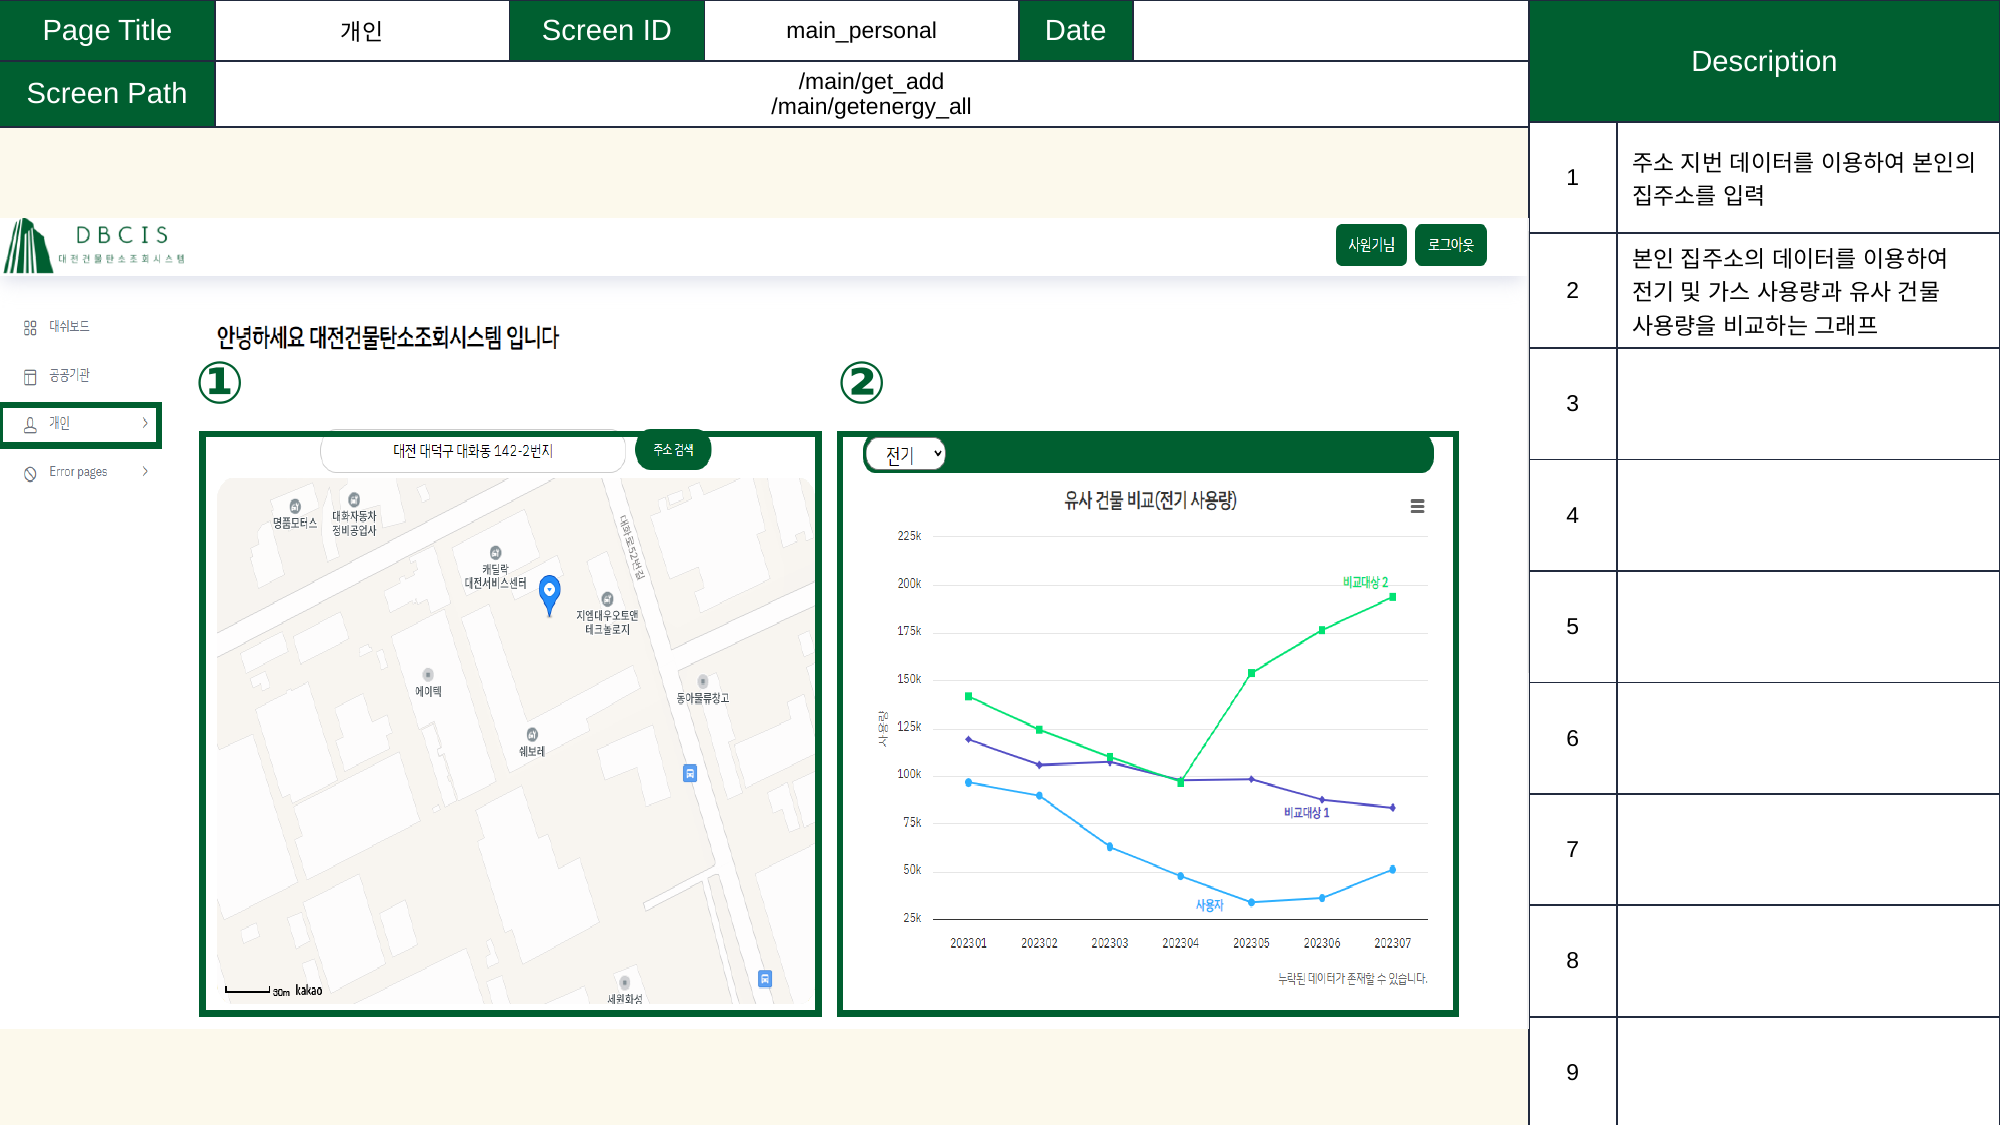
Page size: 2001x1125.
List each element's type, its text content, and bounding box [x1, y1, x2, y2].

table_cell 본인 집주소의 데이터를 이용하여 전기 및 가스 사용량과 유사 건물 사용량을 비교하는 그래프 [1618, 234, 1999, 347]
table_cell 8 [1530, 906, 1616, 1016]
table_header 개인 [216, 1, 509, 60]
table_cell 6 [1530, 683, 1616, 793]
table_cell 9 [1530, 1018, 1616, 1125]
table_header Description [1530, 1, 1999, 121]
table_cell 4 [1530, 460, 1616, 570]
table_header [1134, 1, 1528, 60]
table_cell 3 [1530, 349, 1616, 459]
table_cell [1618, 683, 1999, 793]
table_cell [1618, 349, 1999, 459]
table_cell 5 [1530, 572, 1616, 682]
table_cell [1618, 460, 1999, 570]
table_header main_personal [705, 1, 1018, 60]
table_cell 주소 지번 데이터를 이용하여 본인의 집주소를 입력 [1618, 123, 1999, 232]
picture [0, 218, 1529, 1029]
table_cell [1618, 906, 1999, 1016]
table_header Page Title [0, 1, 214, 60]
table_cell [1618, 795, 1999, 904]
table_cell 7 [1530, 795, 1616, 904]
table_cell 2 [1530, 234, 1616, 347]
table_cell [1618, 572, 1999, 682]
table_cell /main/get_add /main/getenergy_all [216, 62, 1528, 126]
table_cell [1618, 1018, 1999, 1125]
table_cell Screen Path [0, 62, 214, 126]
table_header Screen ID [510, 1, 704, 60]
table_header Date [1020, 1, 1132, 60]
table_cell 1 [1530, 123, 1616, 232]
